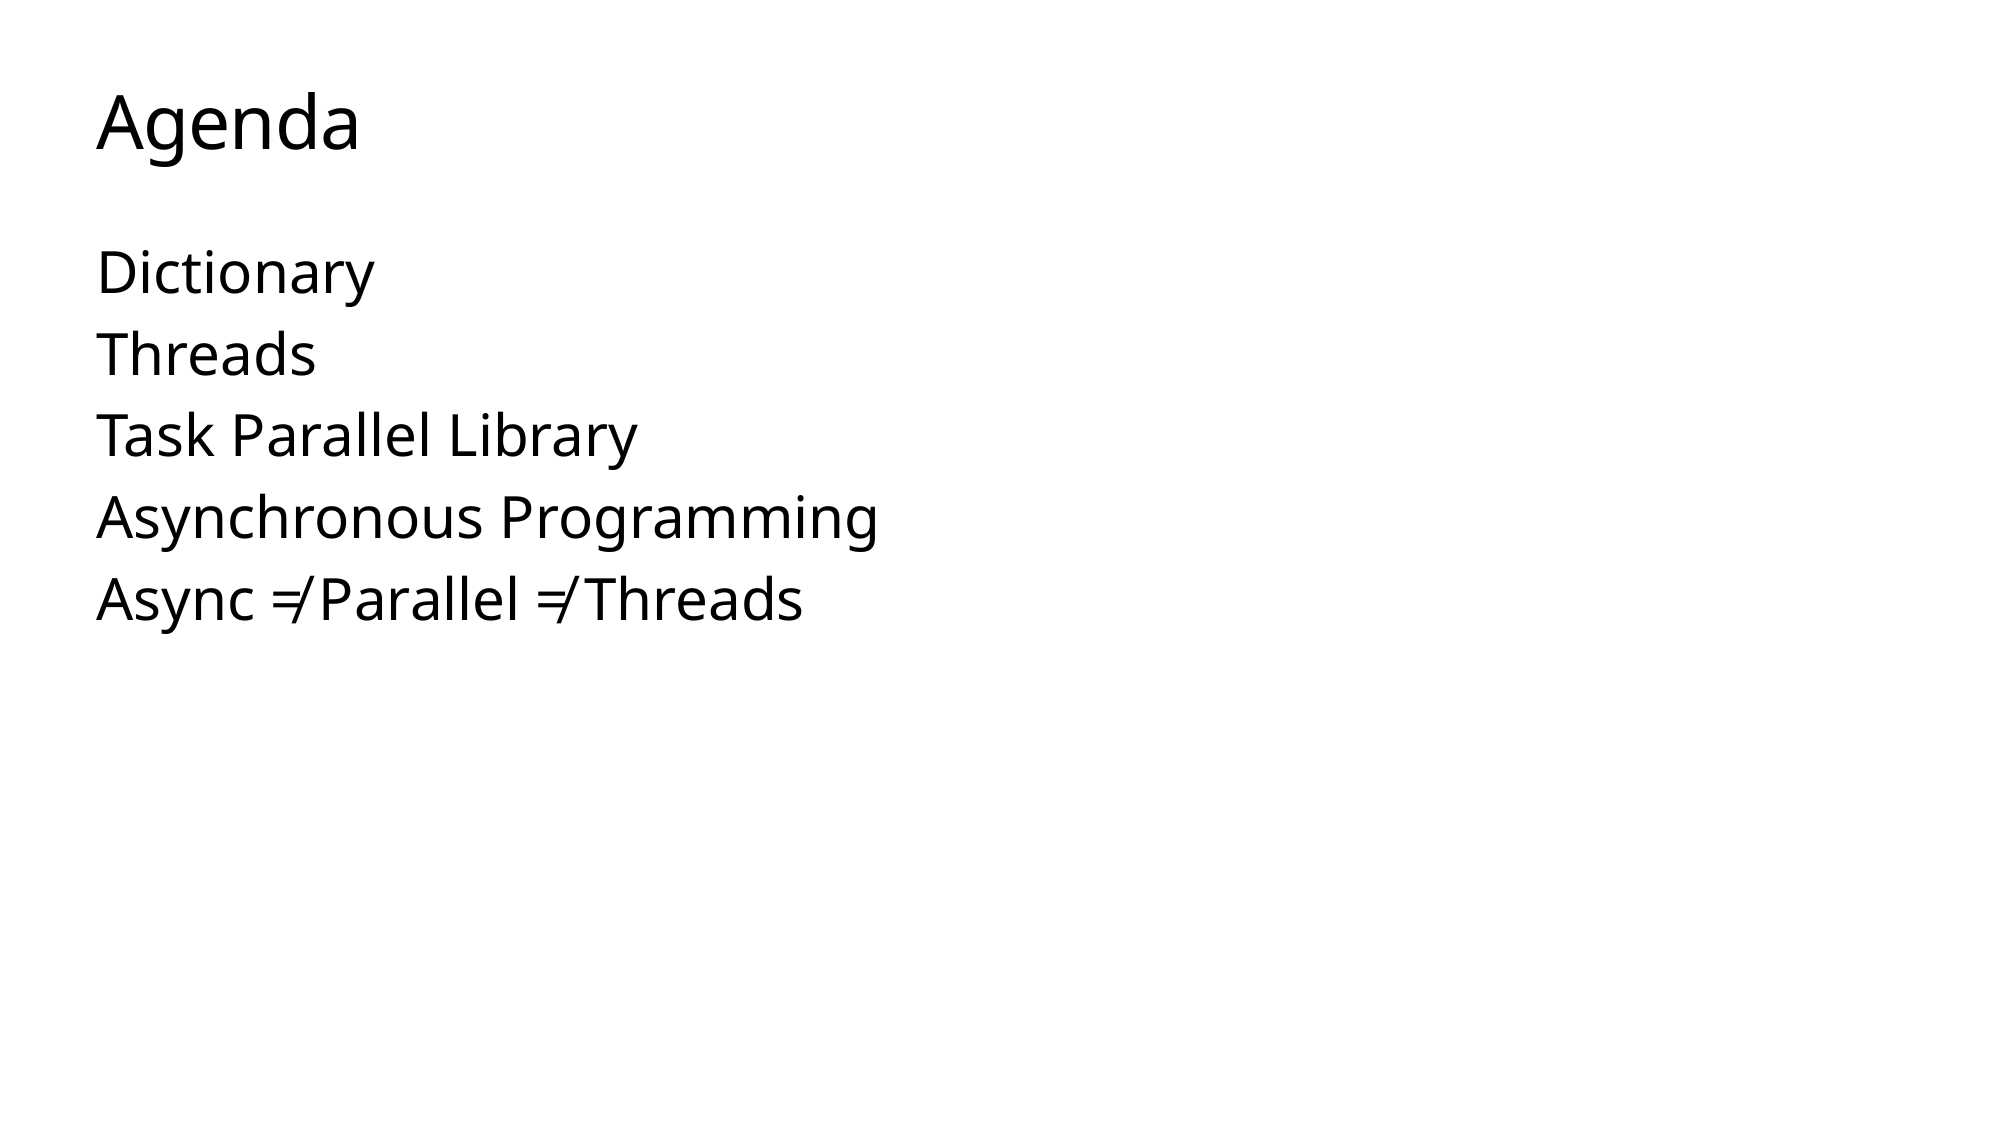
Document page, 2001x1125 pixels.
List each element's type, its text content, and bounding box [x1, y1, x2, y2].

list Dictionary Threads Task Parallel Library Asynchronous Programming Async ≠ Parallel ≠ Threads [96, 235, 1904, 646]
title Agenda [96, 75, 1904, 166]
